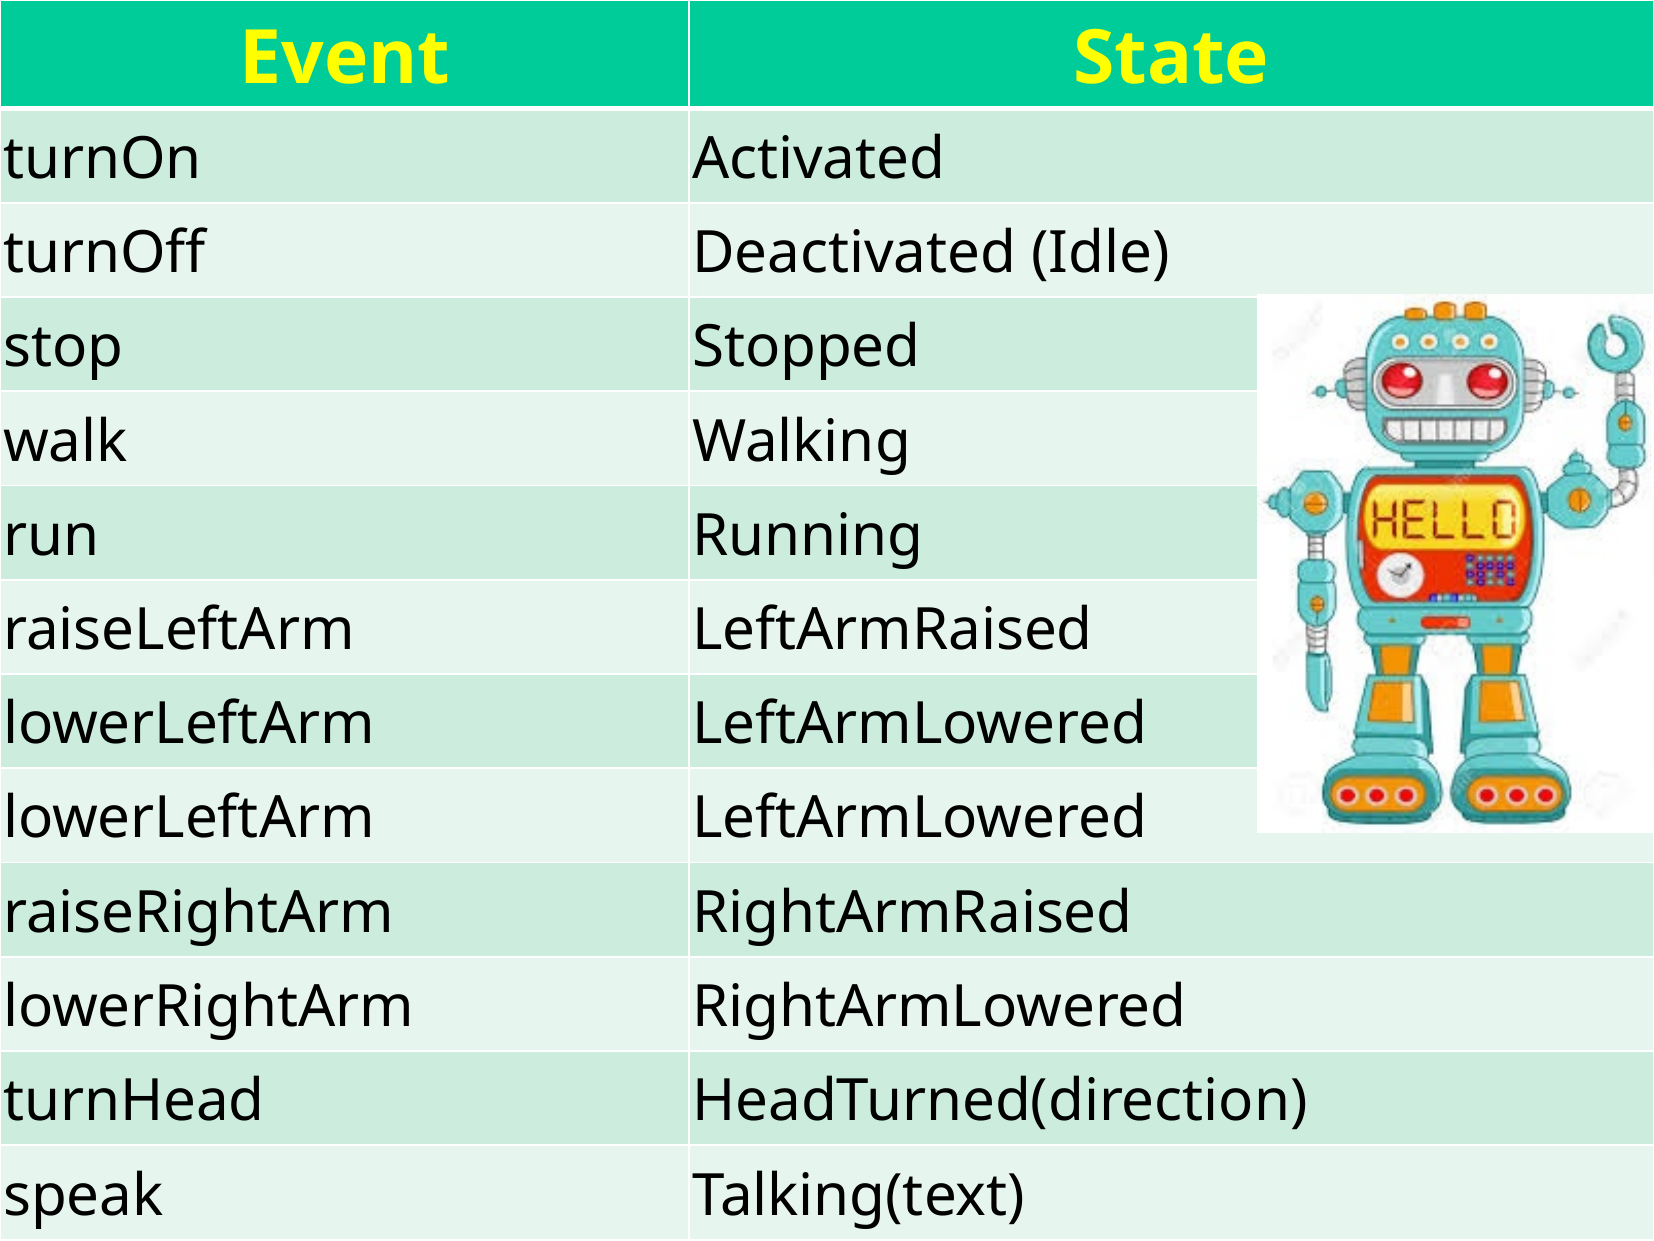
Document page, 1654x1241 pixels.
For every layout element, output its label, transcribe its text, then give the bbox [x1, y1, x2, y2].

table_cell RightArmLowered [690, 958, 1653, 1050]
table_cell HeadTurned(direction) [690, 1052, 1653, 1144]
table_cell run [1, 486, 688, 579]
table_cell LeftArmLowered [690, 675, 1252, 767]
table_cell Deactivated (Idle) [690, 204, 1653, 296]
table_cell stop [1, 298, 688, 390]
table_cell raiseLeftArm [1, 581, 688, 673]
table_cell speak [1, 1146, 688, 1239]
table_cell turnHead [1, 1052, 688, 1144]
table_header State [690, 1, 1653, 106]
table_header Event [1, 1, 688, 106]
table_cell lowerLeftArm [1, 769, 688, 862]
table_cell Stopped [690, 298, 1253, 390]
table_cell Activated [690, 111, 1653, 202]
table_cell RightArmRaised [690, 863, 1653, 956]
table_cell Walking [690, 392, 1252, 485]
table_cell LeftArmLowered [690, 769, 1653, 862]
table_cell Talking(text) [690, 1146, 1653, 1239]
table_cell LeftArmRaised [690, 581, 1252, 673]
table_cell raiseRightArm [1, 863, 688, 956]
table_cell Running [690, 486, 1252, 579]
table_cell lowerLeftArm [1, 675, 688, 767]
table_cell walk [1, 392, 688, 485]
picture [1257, 294, 1654, 833]
table_cell turnOn [1, 111, 688, 202]
table_cell lowerRightArm [1, 958, 688, 1050]
table_cell turnOff [1, 204, 688, 296]
